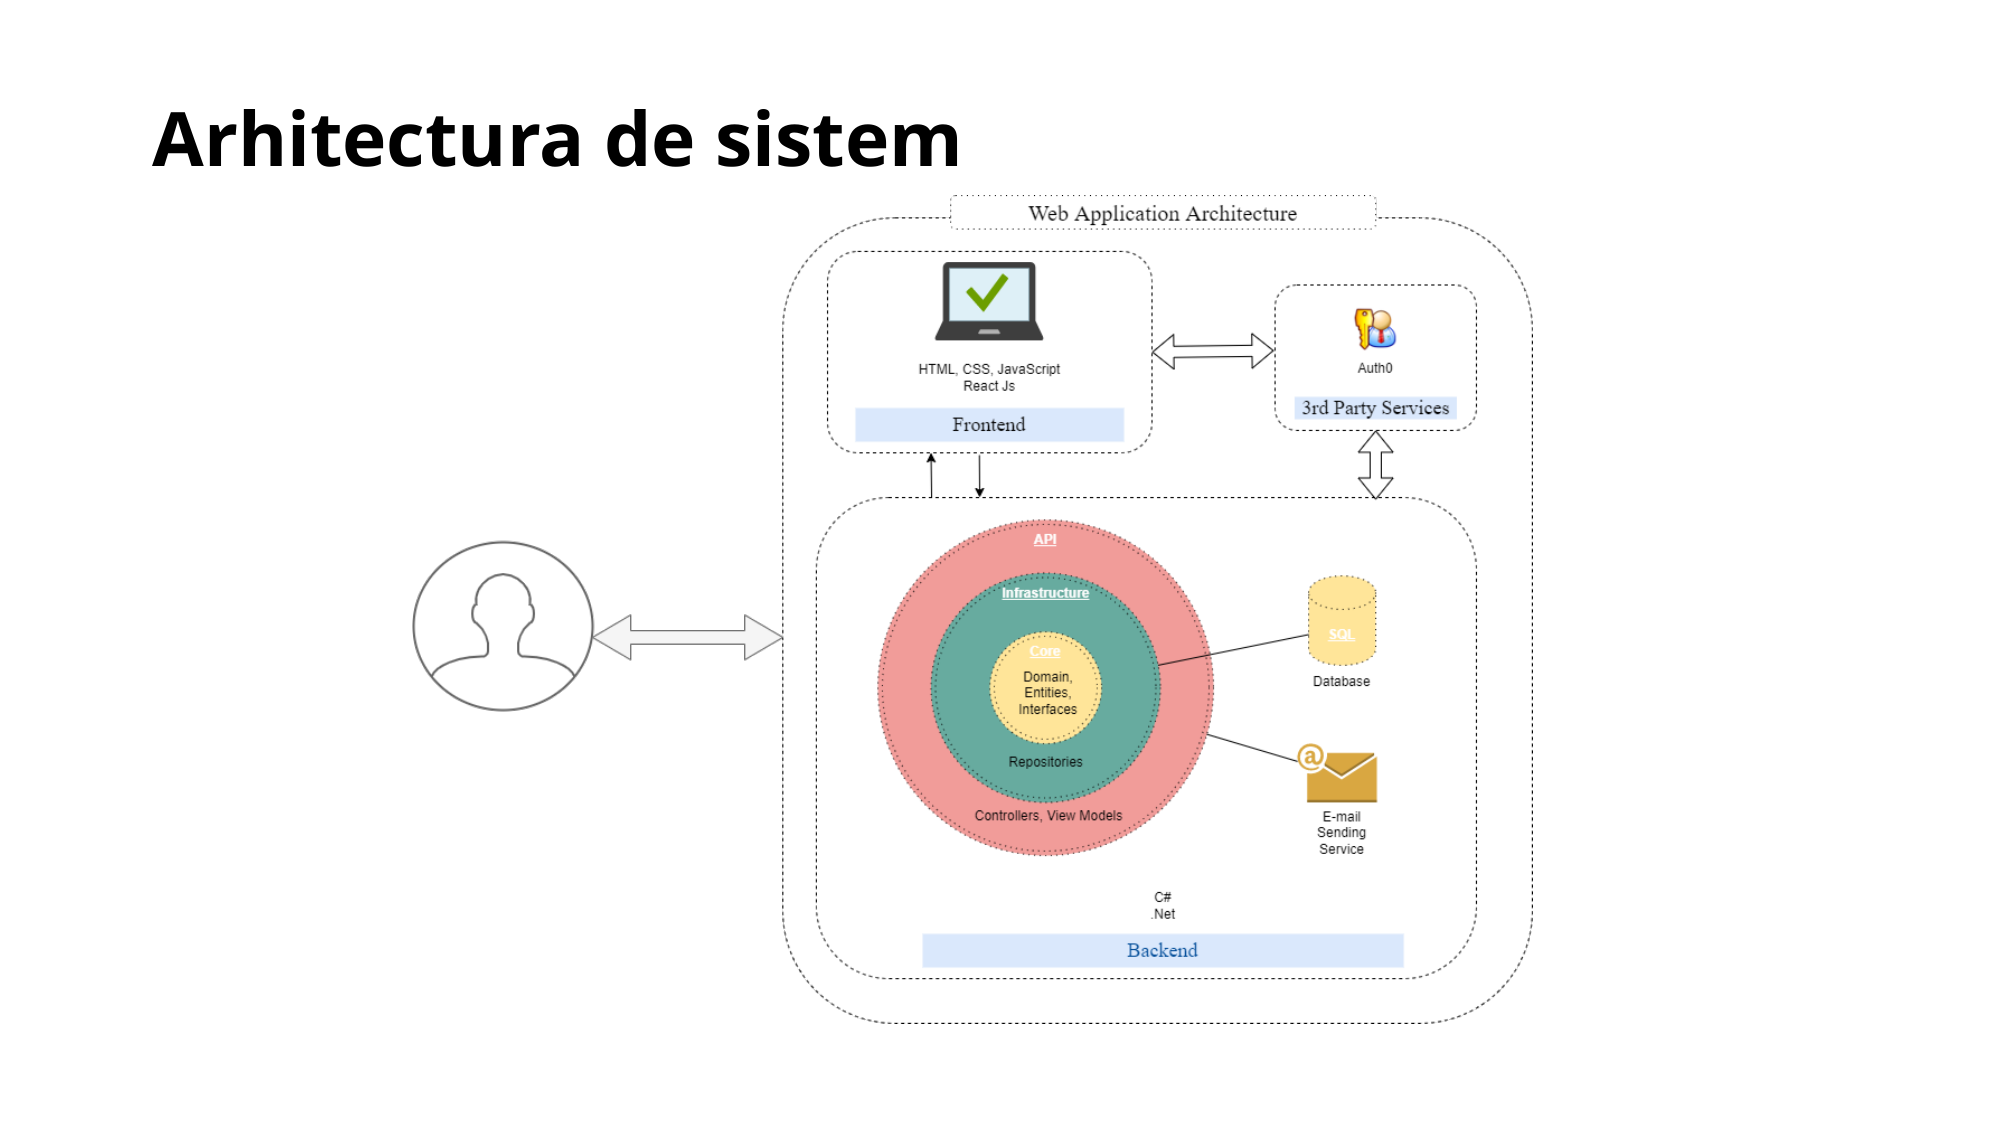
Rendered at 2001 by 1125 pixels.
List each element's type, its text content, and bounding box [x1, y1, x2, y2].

picture [412, 195, 1533, 1024]
title Arhitectura de sistem [137, 59, 1359, 225]
